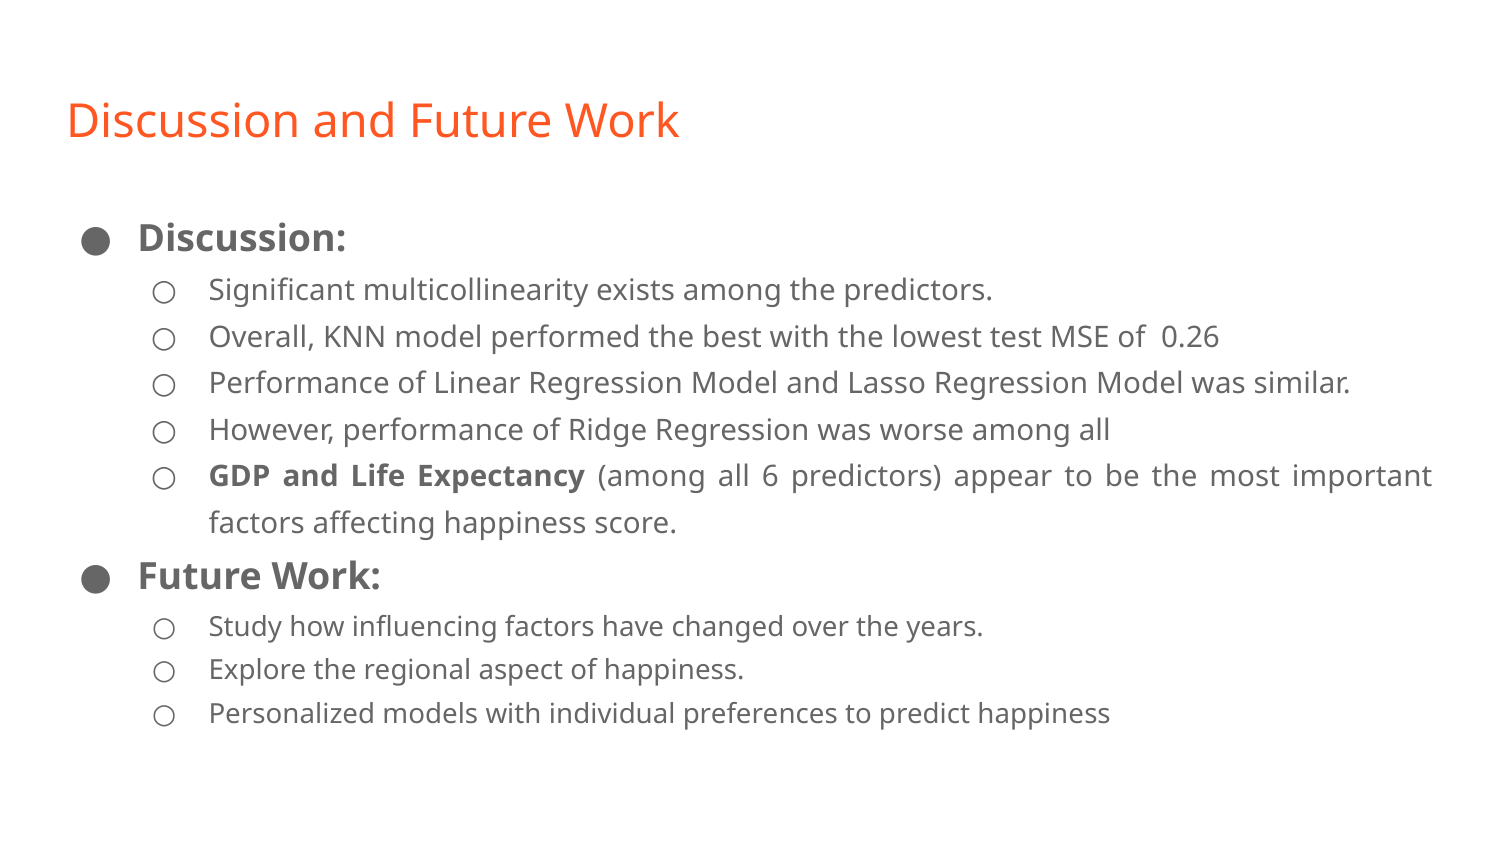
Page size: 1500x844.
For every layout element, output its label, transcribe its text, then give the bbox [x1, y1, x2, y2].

list Discussion: Significant multicollinearity exists among the predictors. Overall, KNN model performed the best with the lowest test MSE of 0.26 Performance of Linear Regression Model and Lasso Regression Model was similar. However, performance of Ridge Regression was worse among all GDP and Life Expectancy (among all 6 predictors) appear to be the most important factors affecting happiness score. Future Work: Study how influencing factors have changed over the years. Explore the regional aspect of happiness. Personalized models with individual preferences to predict happiness [51, 189, 1449, 750]
title Discussion and Future Work [51, 72, 1449, 167]
